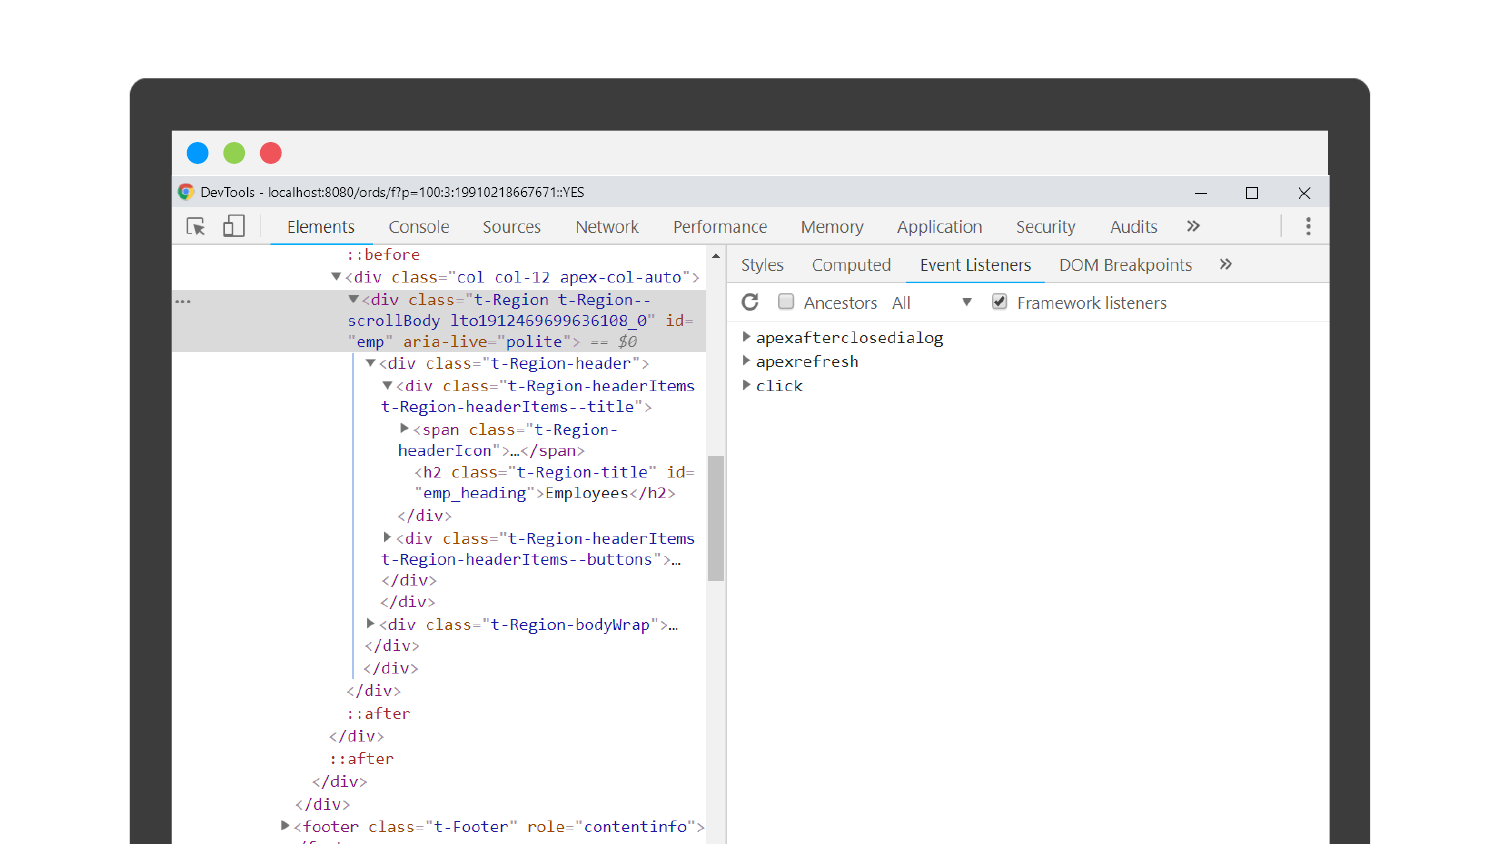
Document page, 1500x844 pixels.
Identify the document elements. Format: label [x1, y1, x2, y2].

picture [171, 174, 1330, 844]
text_box [12, 71, 1488, 844]
